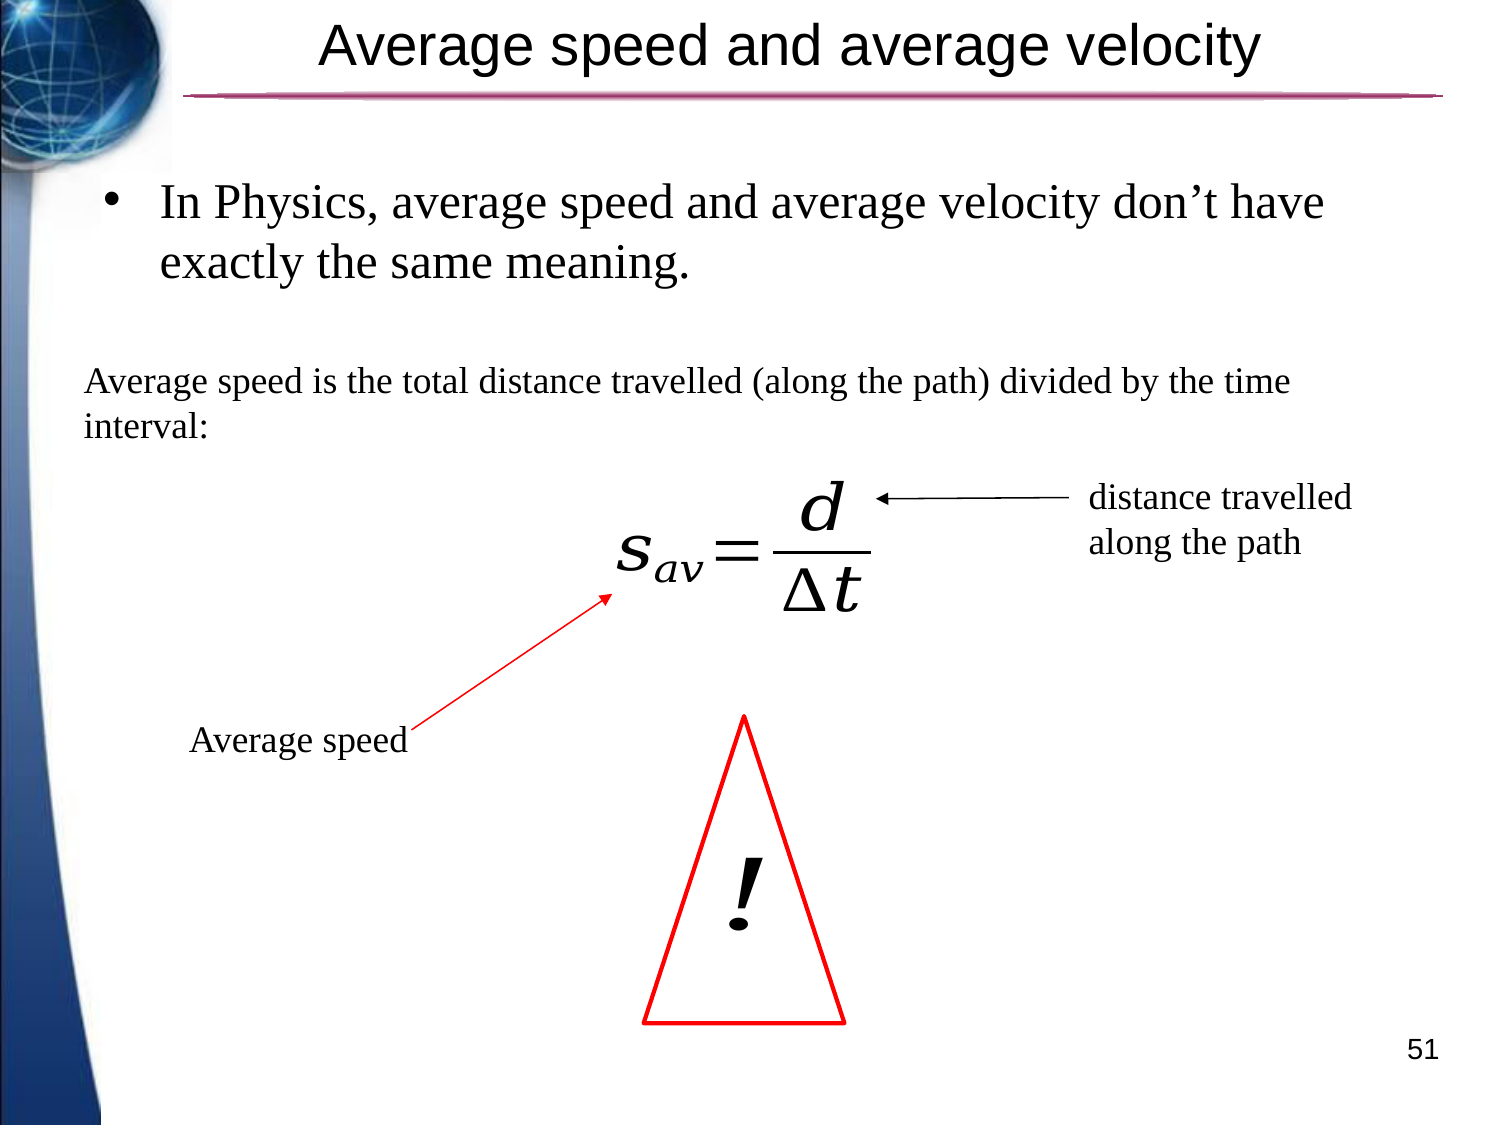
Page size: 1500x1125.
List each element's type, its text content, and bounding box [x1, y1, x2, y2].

text_box distance travelled along the path [1073, 464, 1455, 570]
picture [0, 0, 123, 1125]
title Average speed and average velocity [123, 0, 1474, 188]
text_box Average speed [174, 707, 433, 768]
slide_number 51 [1104, 1022, 1455, 1092]
text_box [641, 713, 847, 1026]
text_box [411, 593, 613, 731]
text_box Average speed is the total distance travelled (along the path) divided by the time interval: [69, 348, 1419, 454]
text_box In Physics, average speed and average velocity don’t have exactly the same meaning. [88, 160, 1455, 296]
